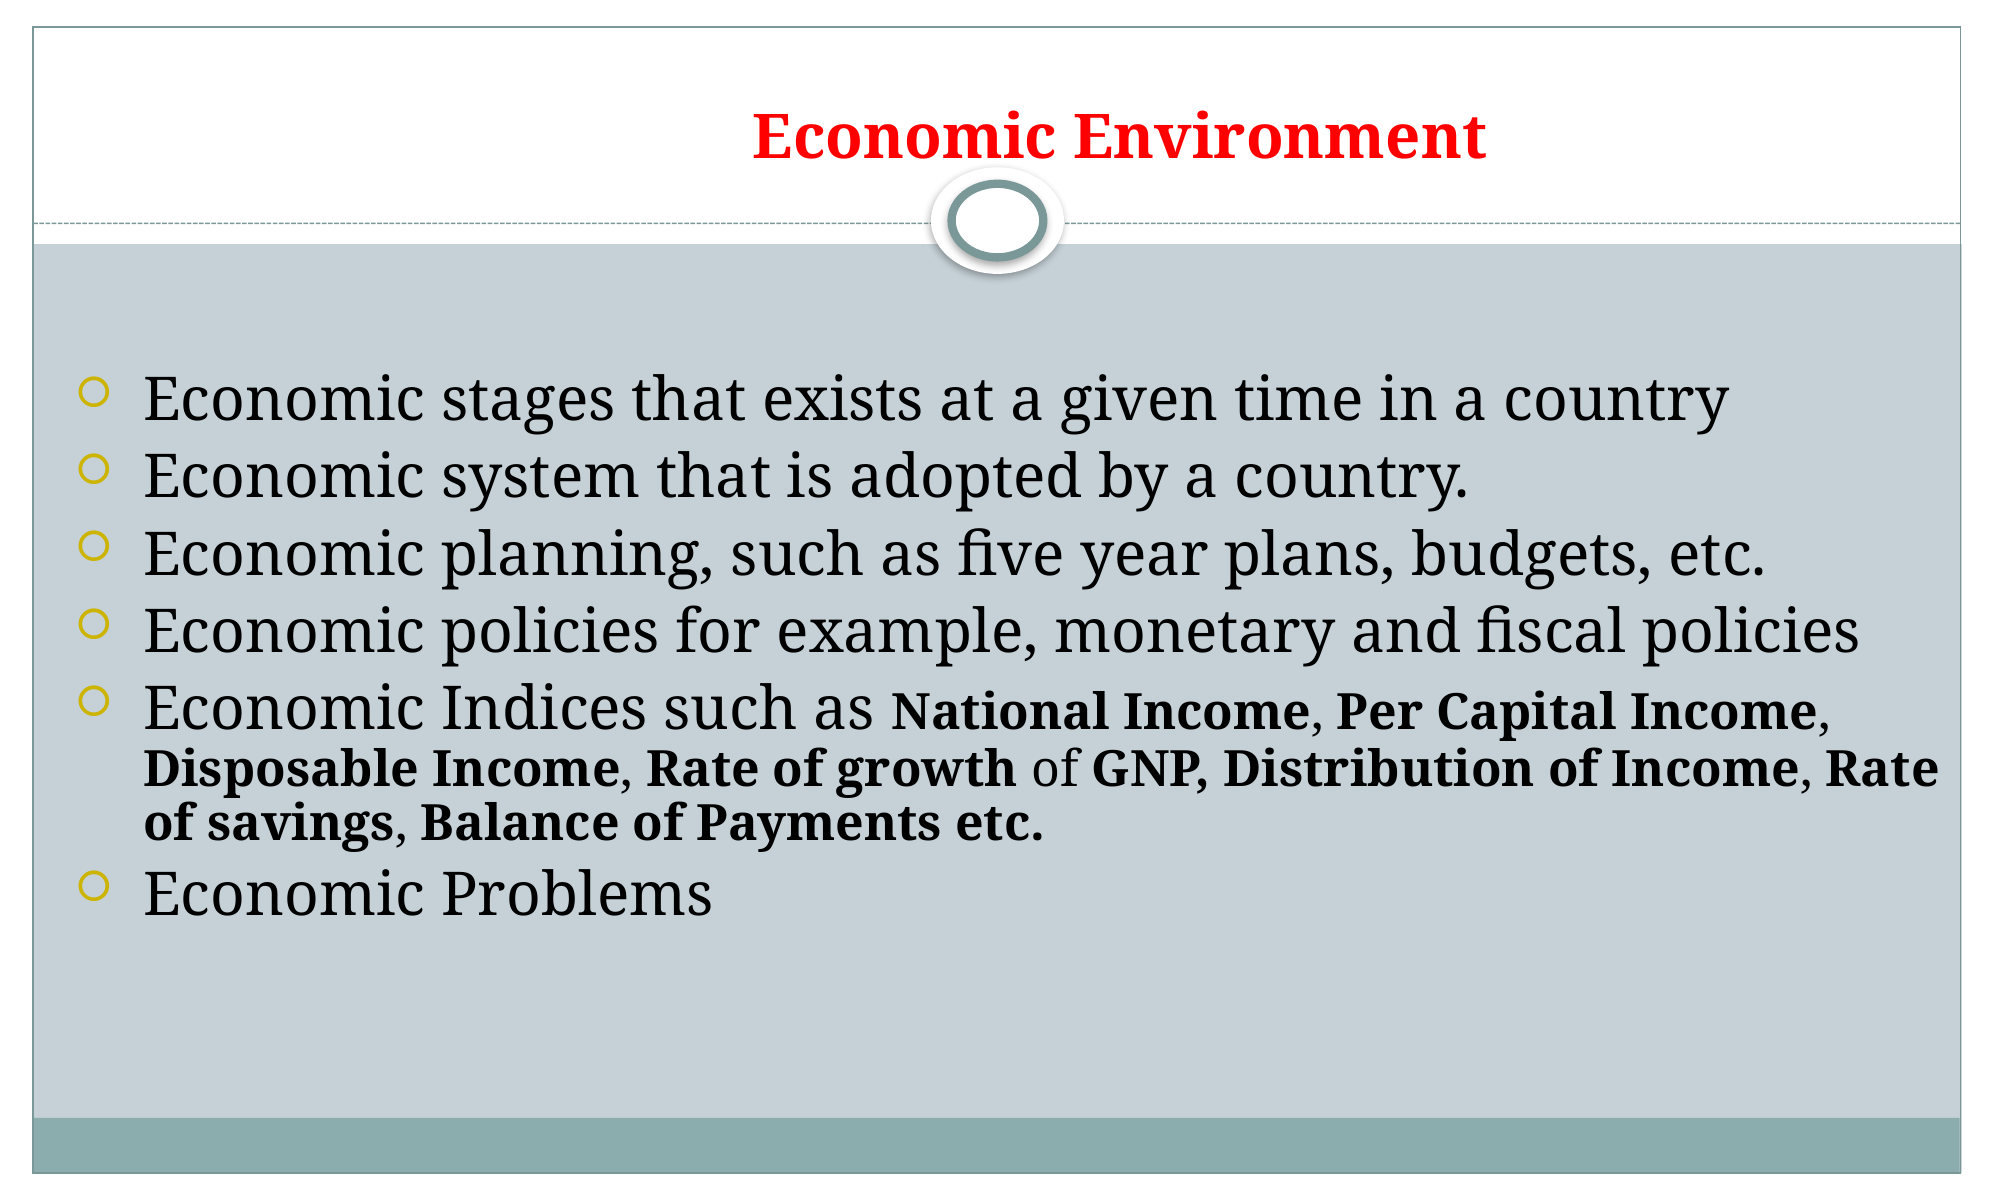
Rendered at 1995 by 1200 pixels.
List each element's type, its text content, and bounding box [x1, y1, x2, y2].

title Economic Environment [297, 87, 1944, 180]
list Economic stages that exists at a given time in a country Economic system that is adopted by a country. Economic planning, such as five year plans, budgets, etc. Economic policies for example, monetary and fiscal policies Economic Indices such as National Income, Per Capital Income, Disposable Income, Rate of growth of GNP, Distribution of Income, Rate of savings, Balance of Payments etc. Economic Problems [35, 275, 1960, 1175]
